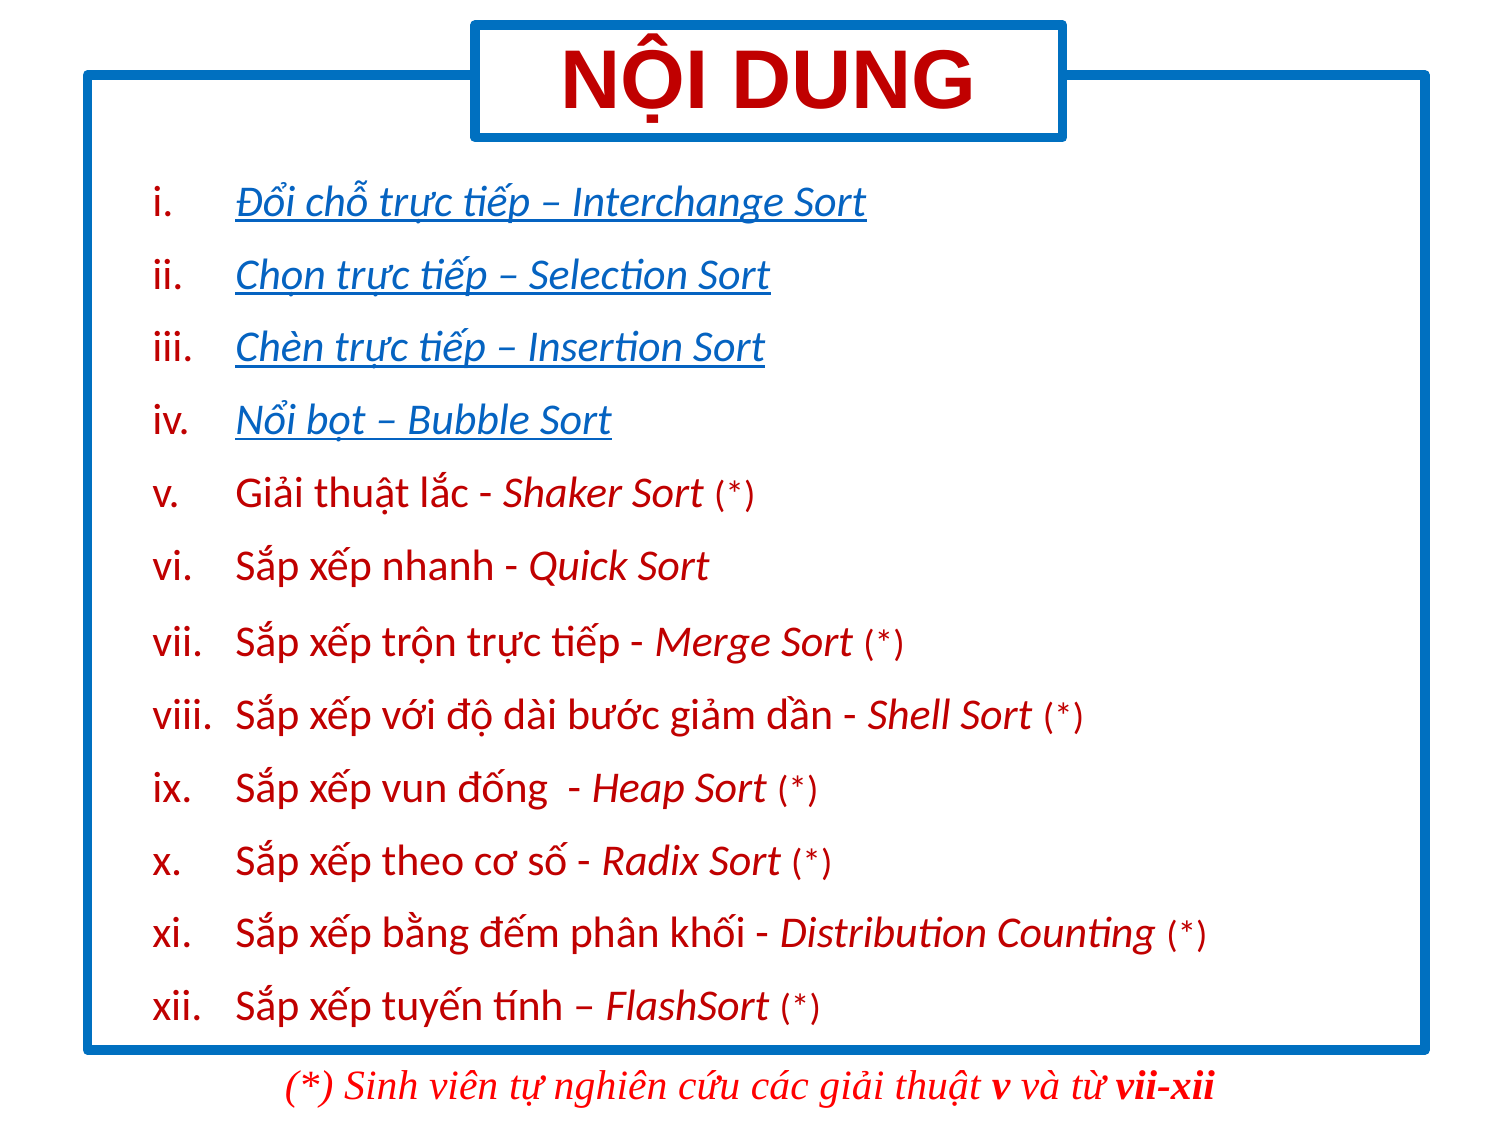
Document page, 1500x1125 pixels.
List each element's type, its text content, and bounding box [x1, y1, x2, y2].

text_box (*) Sinh viên tự nghiên cứu các giải thuật v và từ vii-xii [269, 1050, 1230, 1115]
title NỘI DUNG [474, 24, 1063, 138]
list Đổi chỗ trực tiếp – Interchange Sort Chọn trực tiếp – Selection Sort Chèn trực tiếp – Insertion Sort Nổi bọt – Bubble Sort Giải thuật lắc - Shaker Sort (*) Sắp xếp nhanh - Quick Sort Sắp xếp trộn trực tiếp - Merge Sort (*) Sắp xếp với độ dài bước giảm dần - Shell Sort (*) Sắp xếp vun đống - Heap Sort (*) Sắp xếp theo cơ số - Radix Sort (*) Sắp xếp bằng đếm phân khối - Distribution Counting (*) Sắp xếp tuyến tính – FlashSort (*) [87, 75, 1425, 1050]
